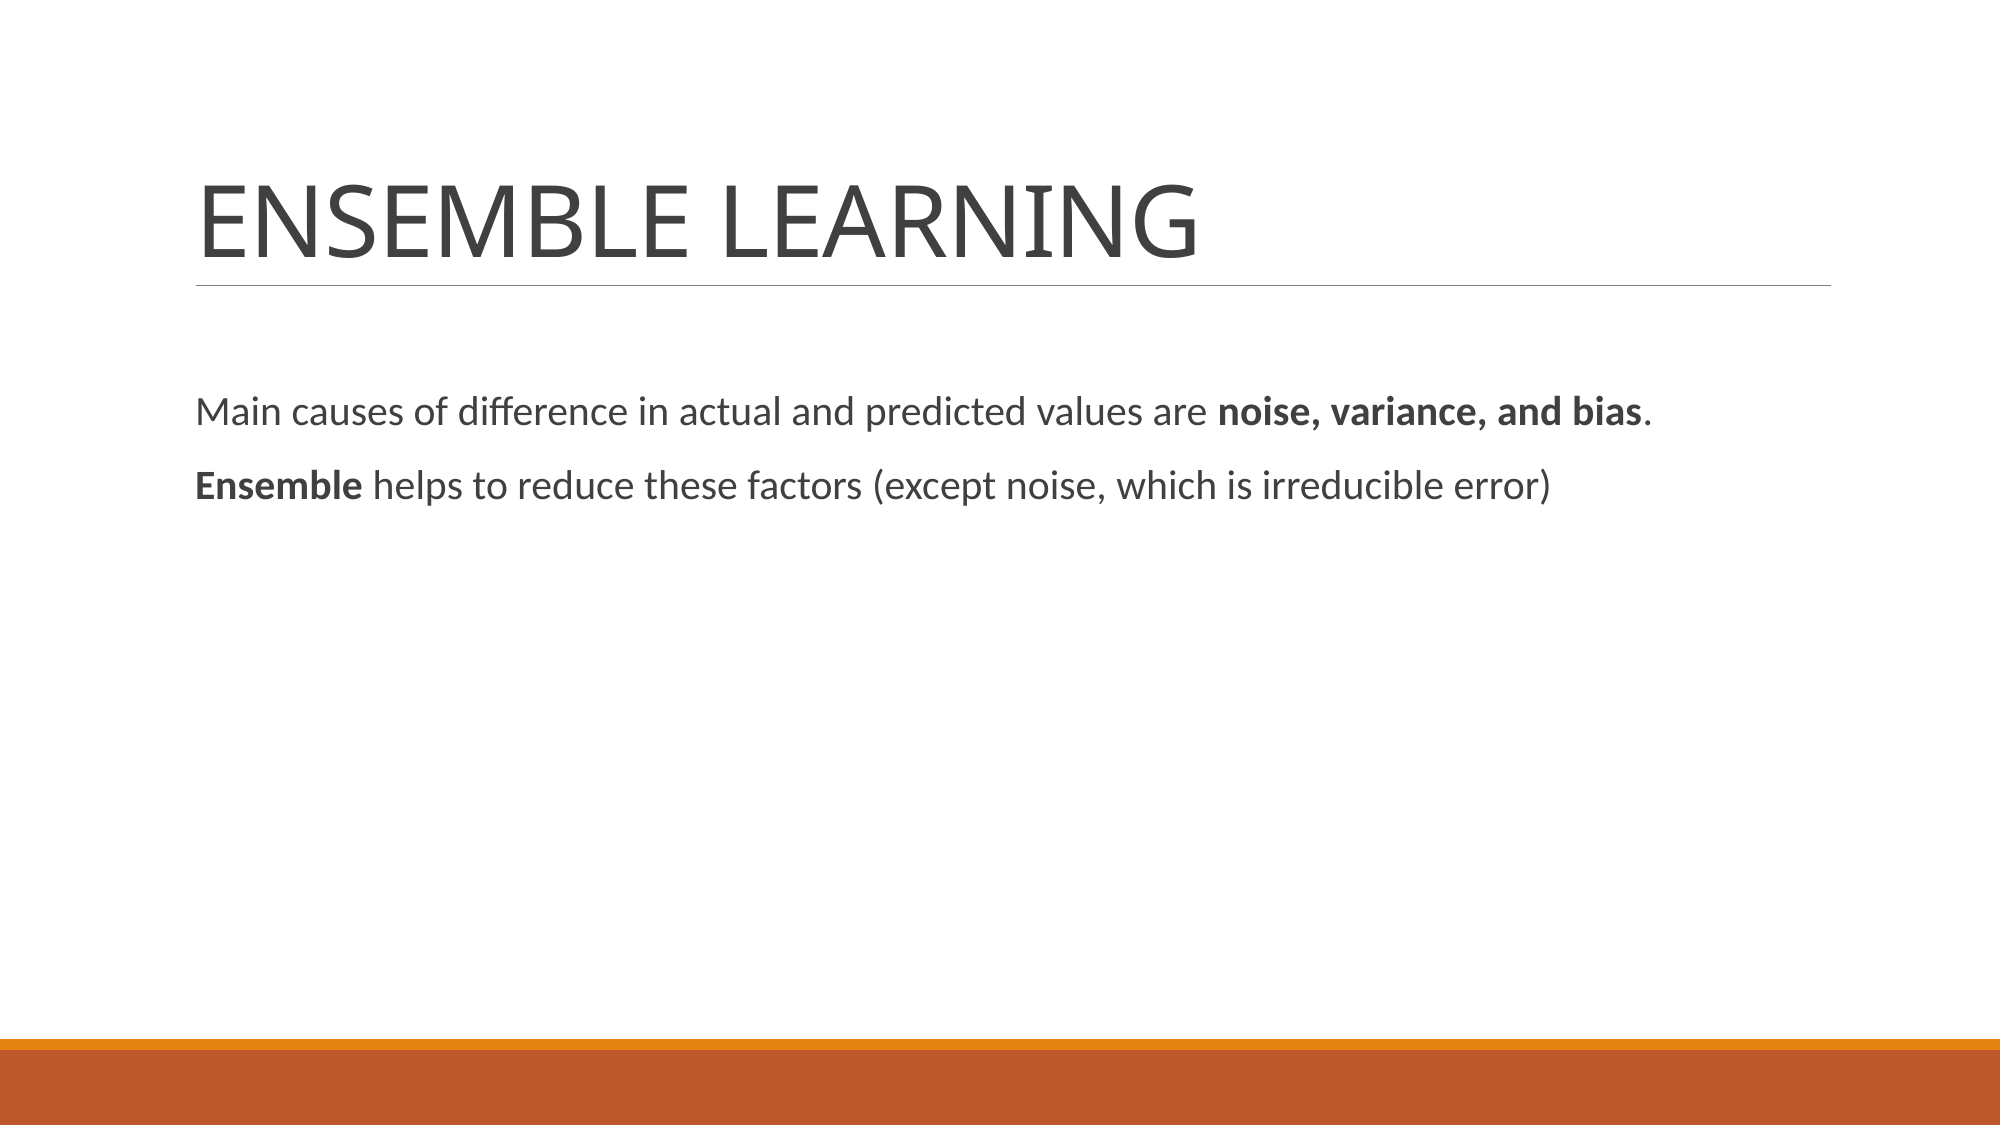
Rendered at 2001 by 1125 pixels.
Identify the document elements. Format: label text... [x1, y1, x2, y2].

list Main causes of difference in actual and predicted values are noise, variance, and bias. Ensemble helps to reduce these factors (except noise, which is irreducible error) [180, 302, 1830, 963]
title ENSEMBLE LEARNING [180, 47, 1830, 285]
